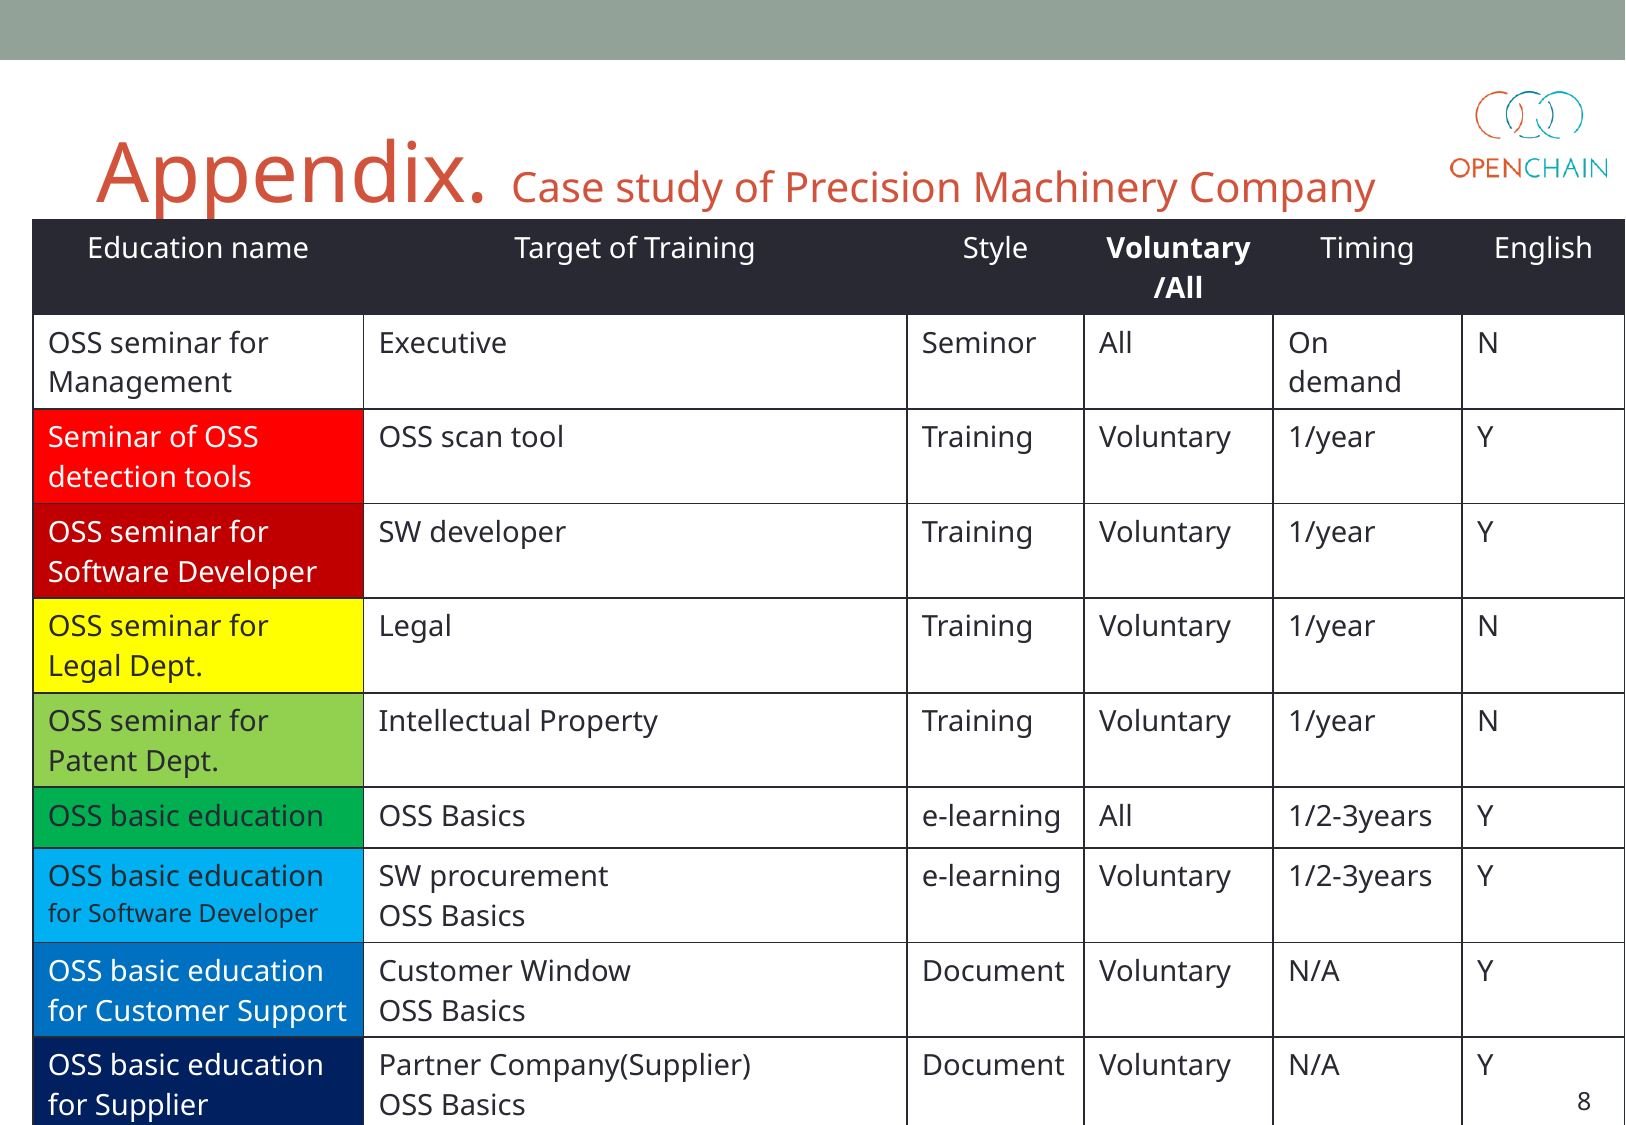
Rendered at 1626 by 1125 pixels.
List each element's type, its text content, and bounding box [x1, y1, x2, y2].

table_cell Legal [364, 599, 906, 692]
table_cell Y [1463, 410, 1624, 503]
table_cell Voluntary [1085, 943, 1272, 1036]
table_header Target of Training [364, 221, 907, 314]
table_cell N/A [1274, 943, 1461, 1036]
table_cell Y [1463, 849, 1624, 942]
table_cell 1/year [1274, 410, 1461, 503]
table_cell OSS basic education [34, 788, 363, 847]
table_cell Seminar of OSS detection tools [34, 410, 363, 503]
table_cell 1/year [1274, 694, 1461, 786]
table_cell N [1463, 599, 1624, 692]
table_cell Y [1463, 1038, 1624, 1125]
table_cell 1/2-3years [1274, 788, 1461, 847]
table_header Style [907, 221, 1084, 314]
table_cell e-learning [908, 788, 1083, 847]
table_cell OSS Basics [364, 788, 906, 847]
table_cell Partner Company(Supplier) OSS Basics [364, 1038, 906, 1125]
table_cell Y [1463, 788, 1624, 847]
table_cell Voluntary [1085, 410, 1272, 503]
table_cell 1/year [1274, 504, 1461, 597]
table_cell Y [1463, 943, 1624, 1036]
table_cell OSS basic education for Customer Support [34, 943, 363, 1036]
table_header English [1462, 221, 1624, 314]
table_header Timing [1273, 221, 1462, 314]
table_cell Voluntary [1085, 599, 1272, 692]
table_cell Training [908, 504, 1083, 597]
table_cell SW developer [364, 504, 906, 597]
table_cell Document [908, 943, 1083, 1036]
table_cell Seminor [908, 315, 1083, 408]
table_cell Training [908, 694, 1083, 786]
picture [1593, 91, 1607, 178]
table_cell SW procurement OSS Basics [364, 849, 906, 942]
table_cell Executive [364, 315, 906, 408]
table_cell 1/year [1274, 599, 1461, 692]
table_cell OSS seminar for Management [34, 315, 363, 408]
table_cell OSS scan tool [364, 410, 906, 503]
table_cell Customer Window OSS Basics [364, 943, 906, 1036]
table_cell OSS seminar for Legal Dept. [34, 599, 363, 692]
table_cell OSS seminar for Software Developer [34, 504, 363, 597]
table_cell N [1463, 694, 1624, 786]
table_cell Voluntary [1085, 694, 1272, 786]
table_header Education name [34, 221, 364, 314]
table_cell OSS seminar for Patent Dept. [34, 694, 363, 786]
table_cell 1/2-3years [1274, 849, 1461, 942]
table_cell Voluntary [1085, 504, 1272, 597]
table_cell Training [908, 410, 1083, 503]
title Appendix. Case study of Precision Machinery Company [81, 87, 1593, 219]
table_cell All [1085, 315, 1272, 408]
table_cell Y [1463, 504, 1624, 597]
table_cell Document [908, 1038, 1083, 1125]
table_cell N [1463, 315, 1624, 408]
table_header Voluntary /All [1084, 221, 1273, 314]
table_cell e-learning [908, 849, 1083, 942]
table_cell Intellectual Property [364, 694, 906, 786]
table_cell On demand [1274, 315, 1461, 408]
table_cell All [1085, 788, 1272, 847]
table_cell OSS basic education for Supplier [34, 1038, 363, 1125]
table_cell N/A [1274, 1038, 1461, 1125]
table_cell Voluntary [1085, 849, 1272, 942]
table_cell OSS basic education for Software Developer [34, 849, 363, 942]
table_cell Training [908, 599, 1083, 692]
table_cell Voluntary [1085, 1038, 1272, 1125]
